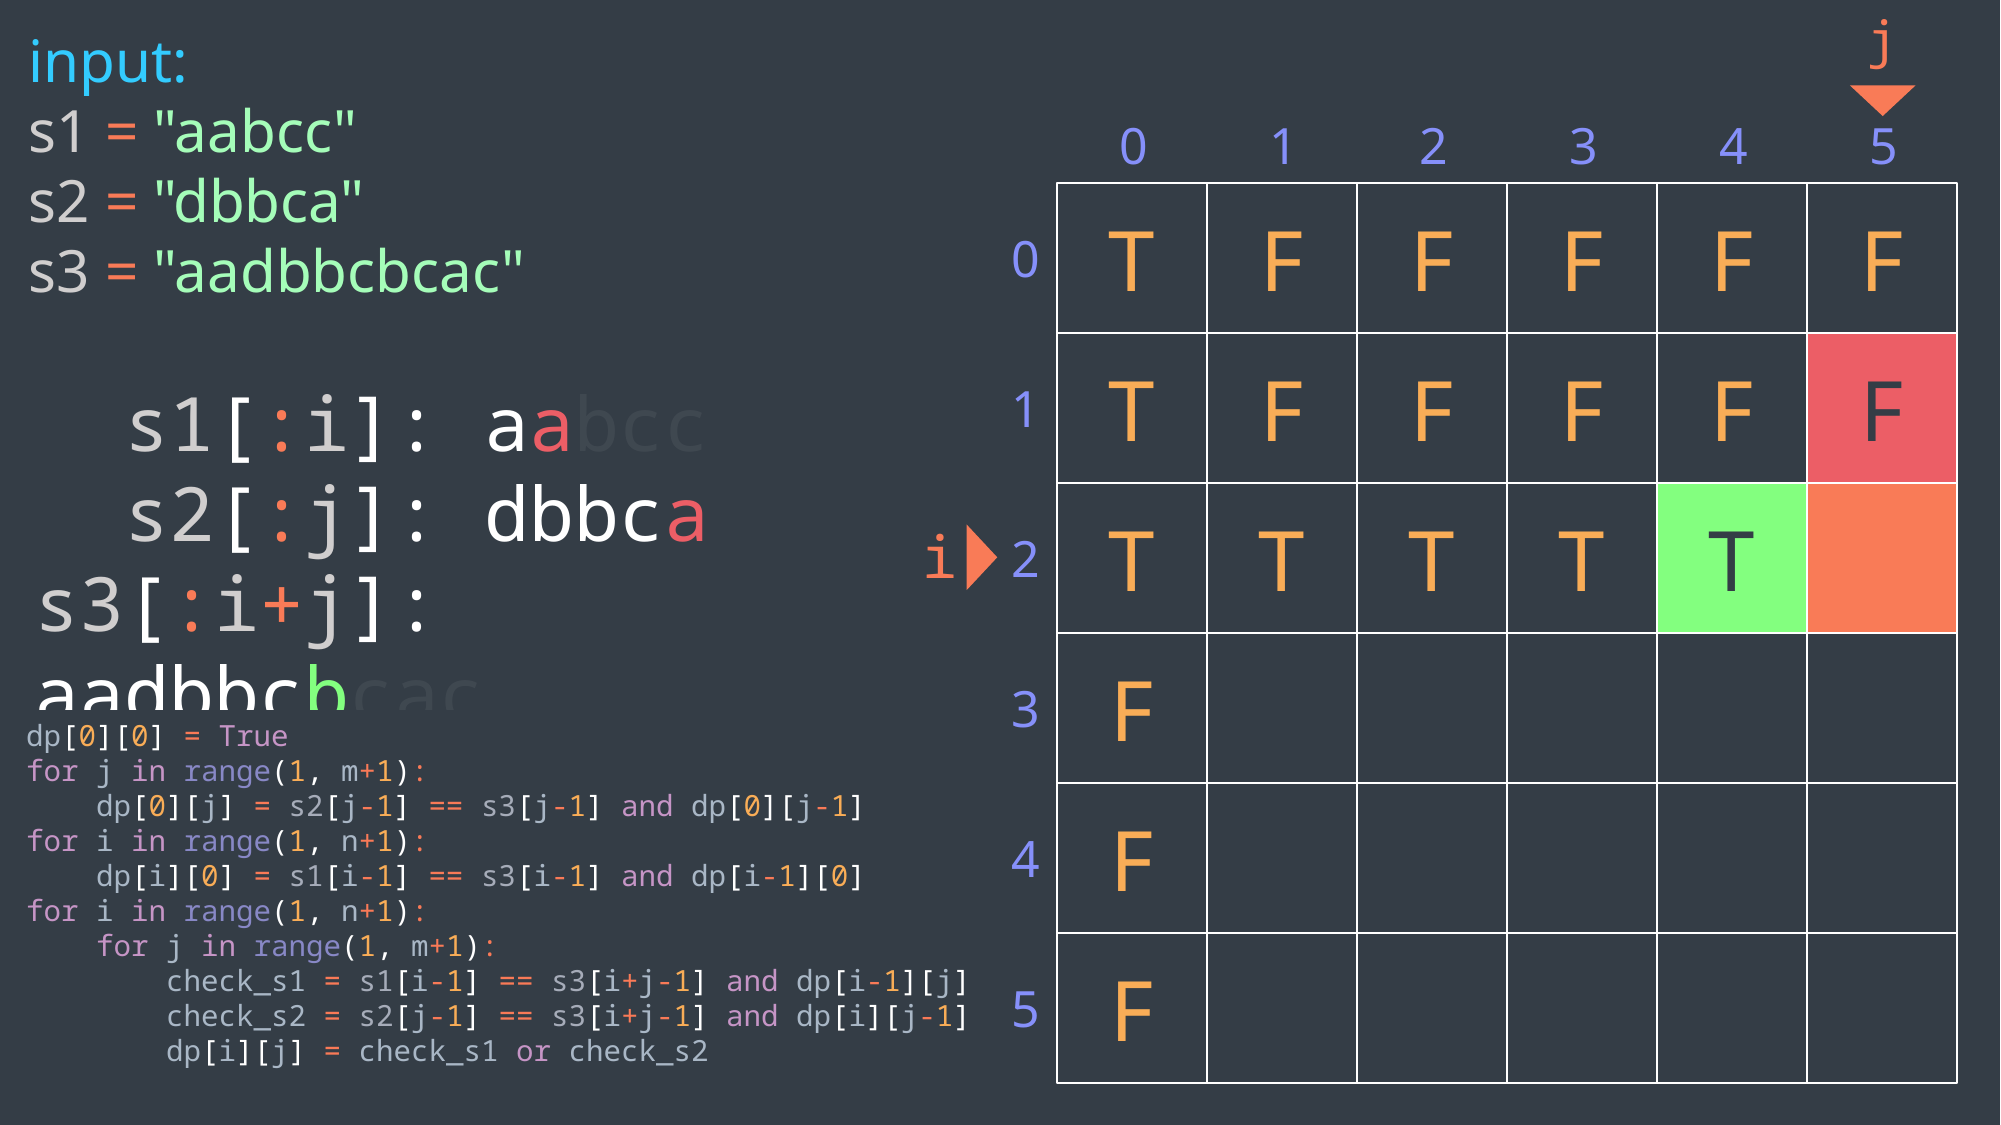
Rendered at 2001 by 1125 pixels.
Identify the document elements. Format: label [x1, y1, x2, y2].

text_box [1056, 85, 1957, 1084]
text_box [996, 970, 1051, 1045]
text_box [996, 670, 1051, 745]
text_box [996, 370, 1051, 445]
text_box [996, 820, 1051, 895]
text_box [10, 369, 1051, 1075]
text_box [13, 16, 673, 312]
text_box [1852, 0, 1911, 75]
text_box [996, 220, 1051, 295]
